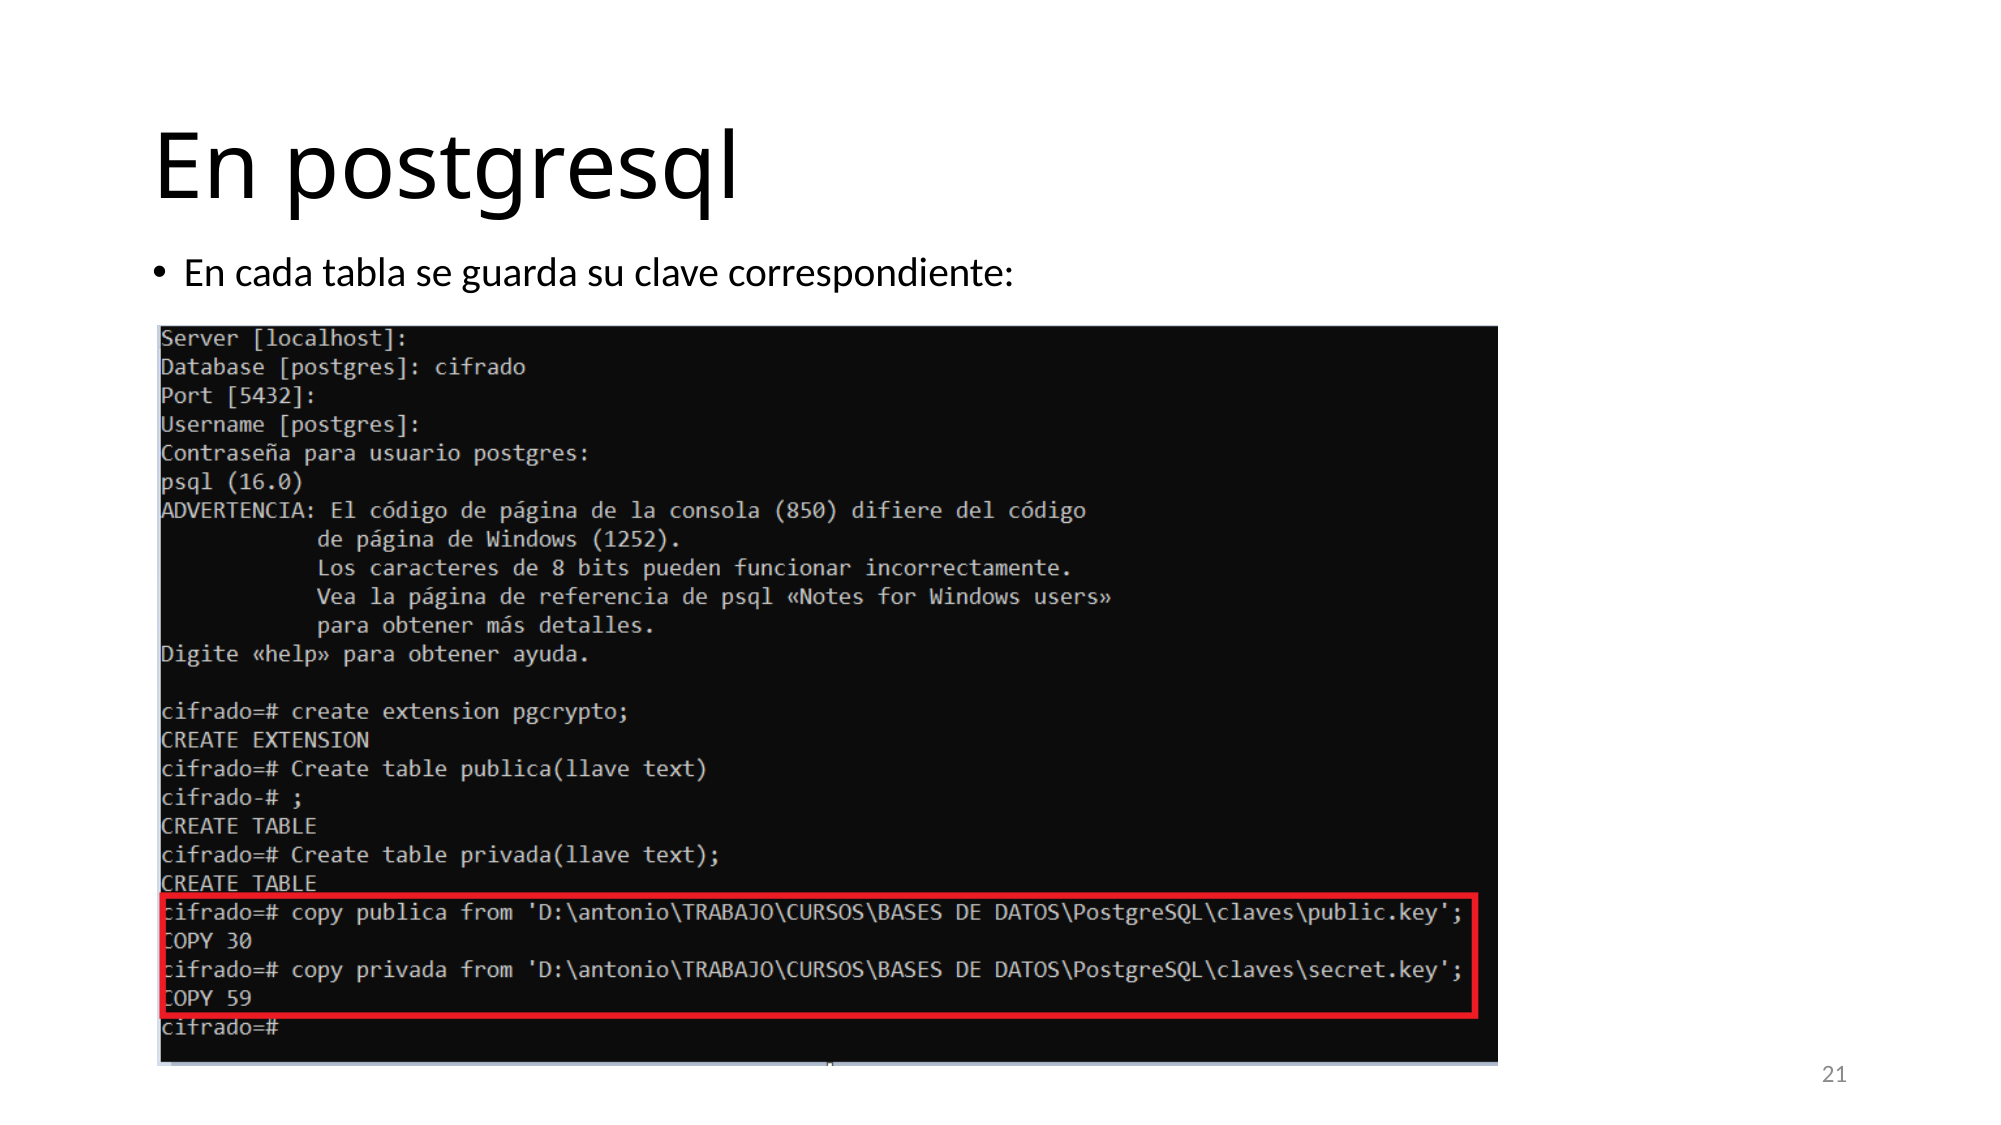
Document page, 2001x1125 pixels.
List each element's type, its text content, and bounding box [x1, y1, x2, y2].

picture [157, 325, 1498, 1066]
title En postgresql [137, 59, 1863, 243]
slide_number 21 [1412, 1042, 1863, 1103]
list En cada tabla se guarda su clave correspondiente: [137, 243, 1863, 304]
